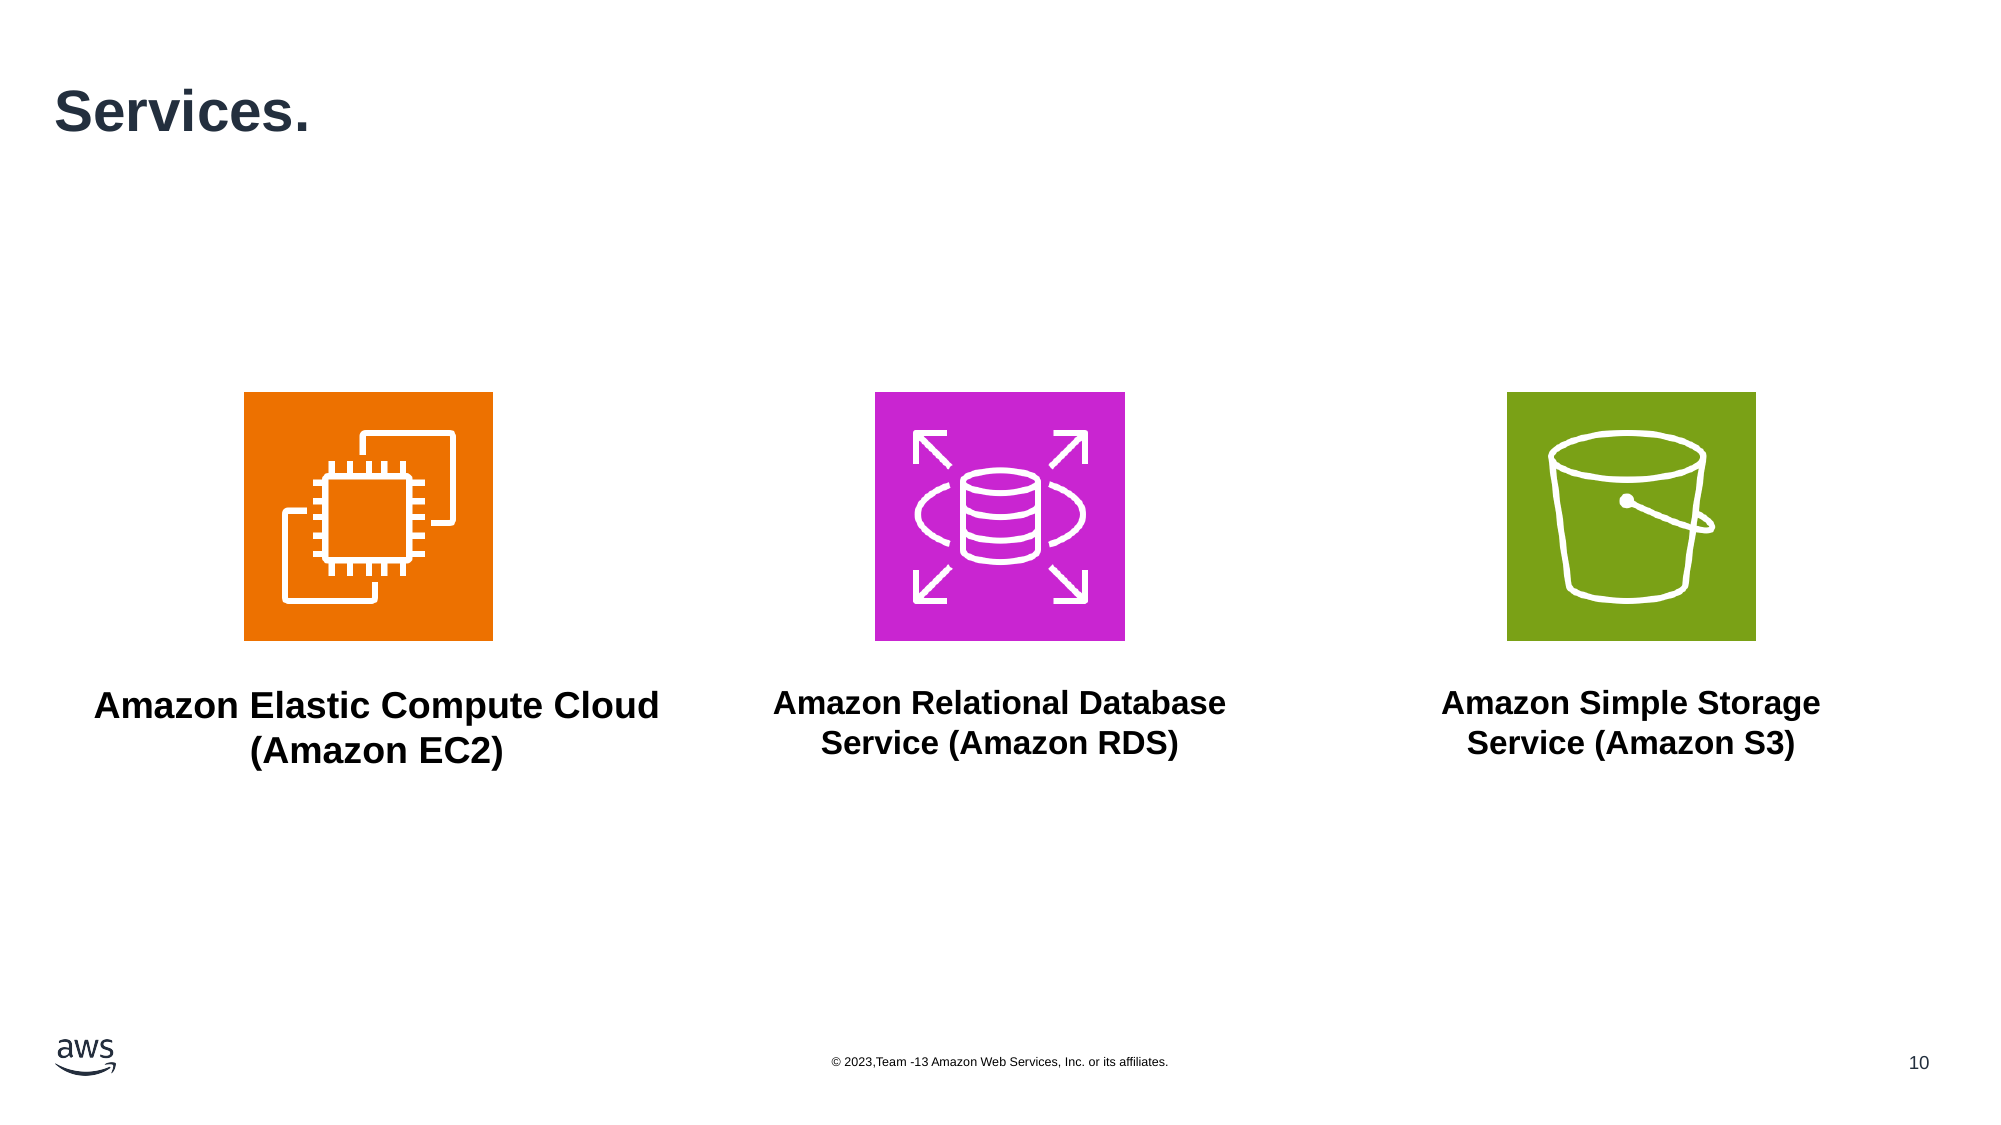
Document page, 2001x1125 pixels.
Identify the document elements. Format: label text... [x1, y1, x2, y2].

picture [1507, 392, 1756, 641]
picture [55, 1039, 116, 1076]
title Services. [39, 59, 1961, 166]
picture [875, 392, 1125, 641]
text_box Amazon Relational Database Service (Amazon RDS) [701, 673, 1299, 769]
picture [244, 392, 493, 641]
text_box Amazon Simple Storage Service (Amazon S3) [1413, 673, 1850, 769]
footer © 2023,Team -13 Amazon Web Services, Inc. or its affiliates. [662, 1031, 1338, 1092]
slide_number 10 [1494, 1031, 1945, 1092]
text_box Amazon Elastic Compute Cloud (Amazon EC2) [39, 673, 715, 779]
